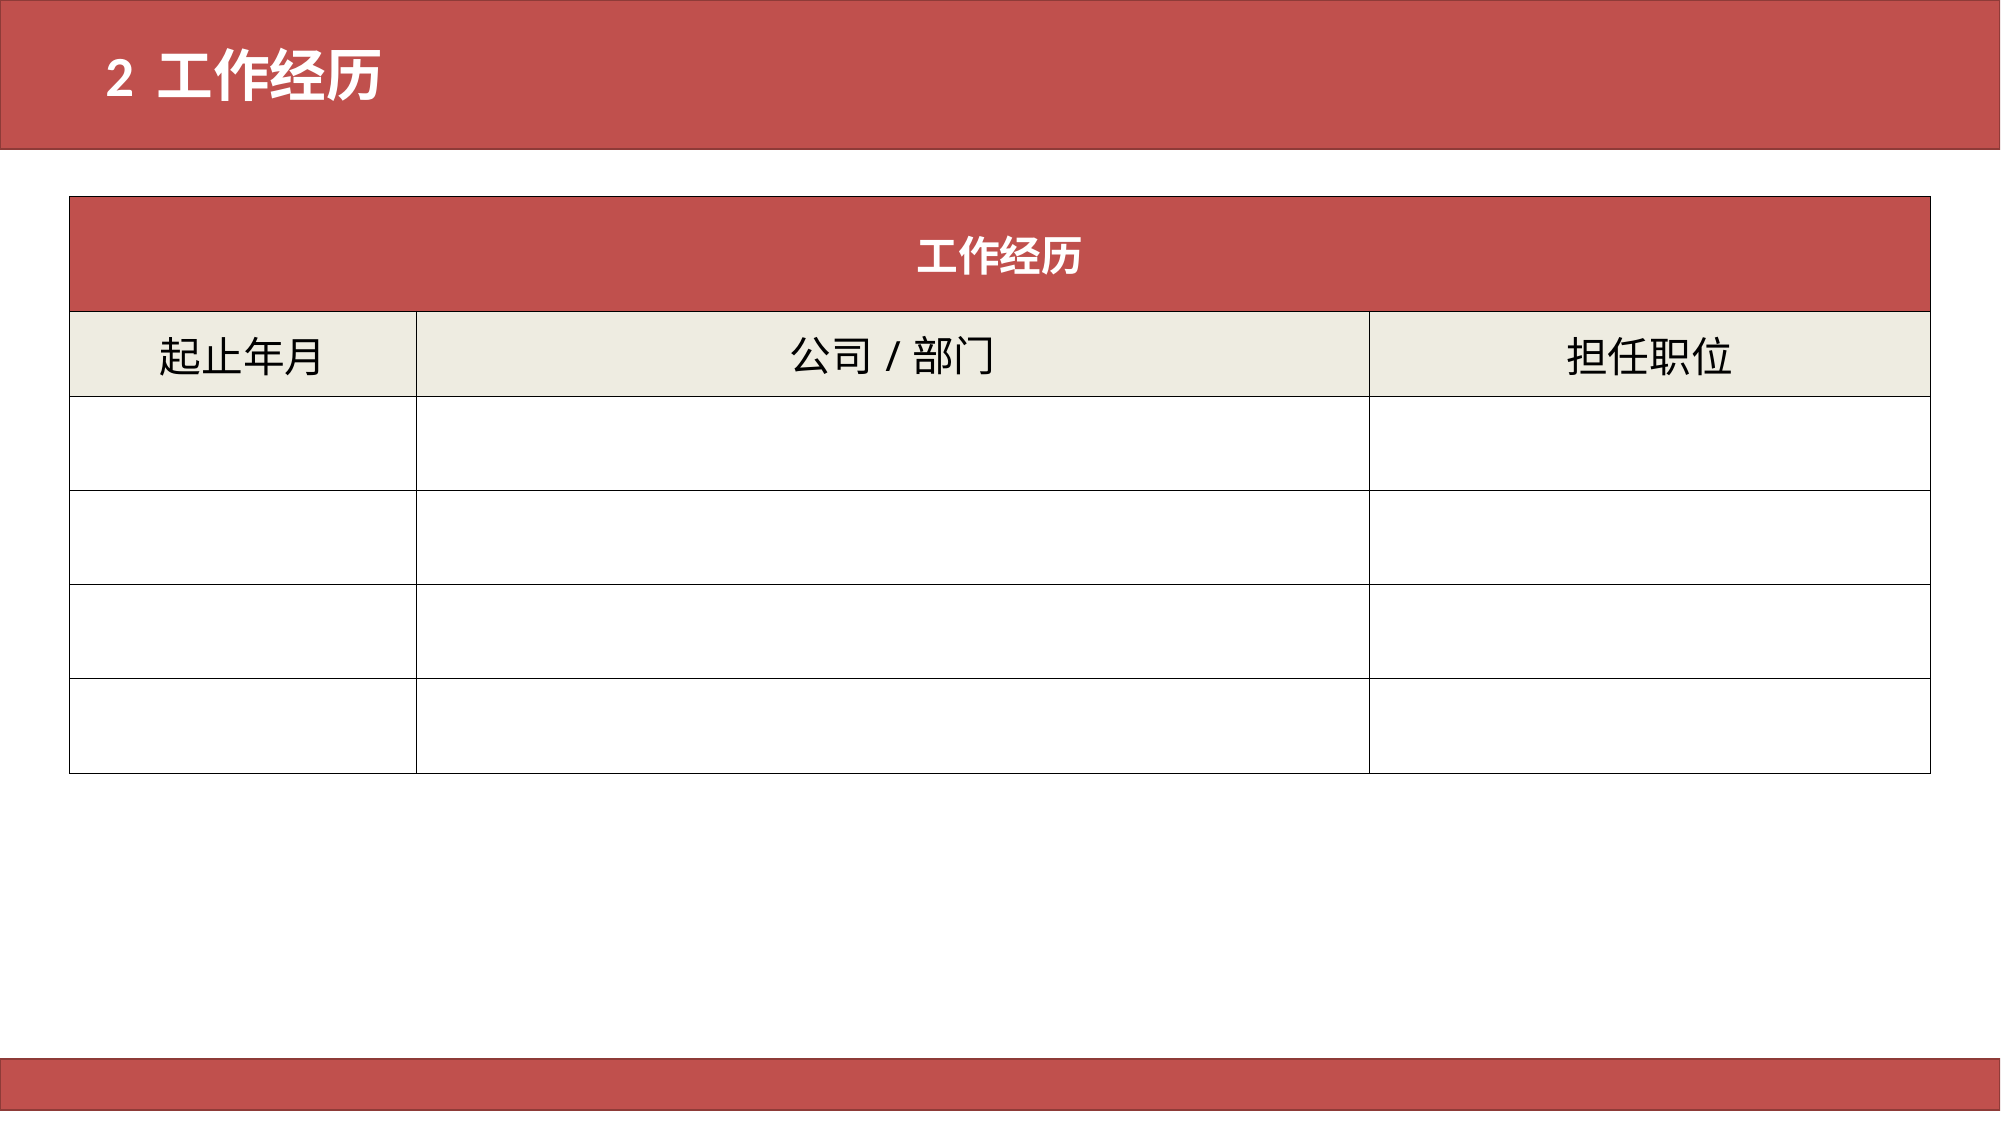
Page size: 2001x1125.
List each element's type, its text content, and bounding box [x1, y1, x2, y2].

title 个人工作经历 [11, 0, 1858, 10]
table_cell [417, 491, 1369, 584]
table_cell 公司/部门 [417, 312, 1369, 396]
table_cell [70, 585, 416, 678]
table_cell 担任职位 [1370, 312, 1930, 396]
table_cell [1370, 397, 1930, 490]
table_cell [1370, 679, 1930, 773]
table_header 工作经历 [70, 197, 1930, 311]
table_cell [1370, 491, 1930, 584]
table_cell [70, 397, 416, 490]
table_cell [417, 397, 1369, 490]
table_cell [417, 679, 1369, 773]
table_cell [70, 491, 416, 584]
table_cell 起止年月 [70, 312, 416, 396]
table_cell [1370, 585, 1930, 678]
table_cell [70, 679, 416, 773]
text_box 2 工作经历 [90, 29, 1816, 119]
table_cell [417, 585, 1369, 678]
